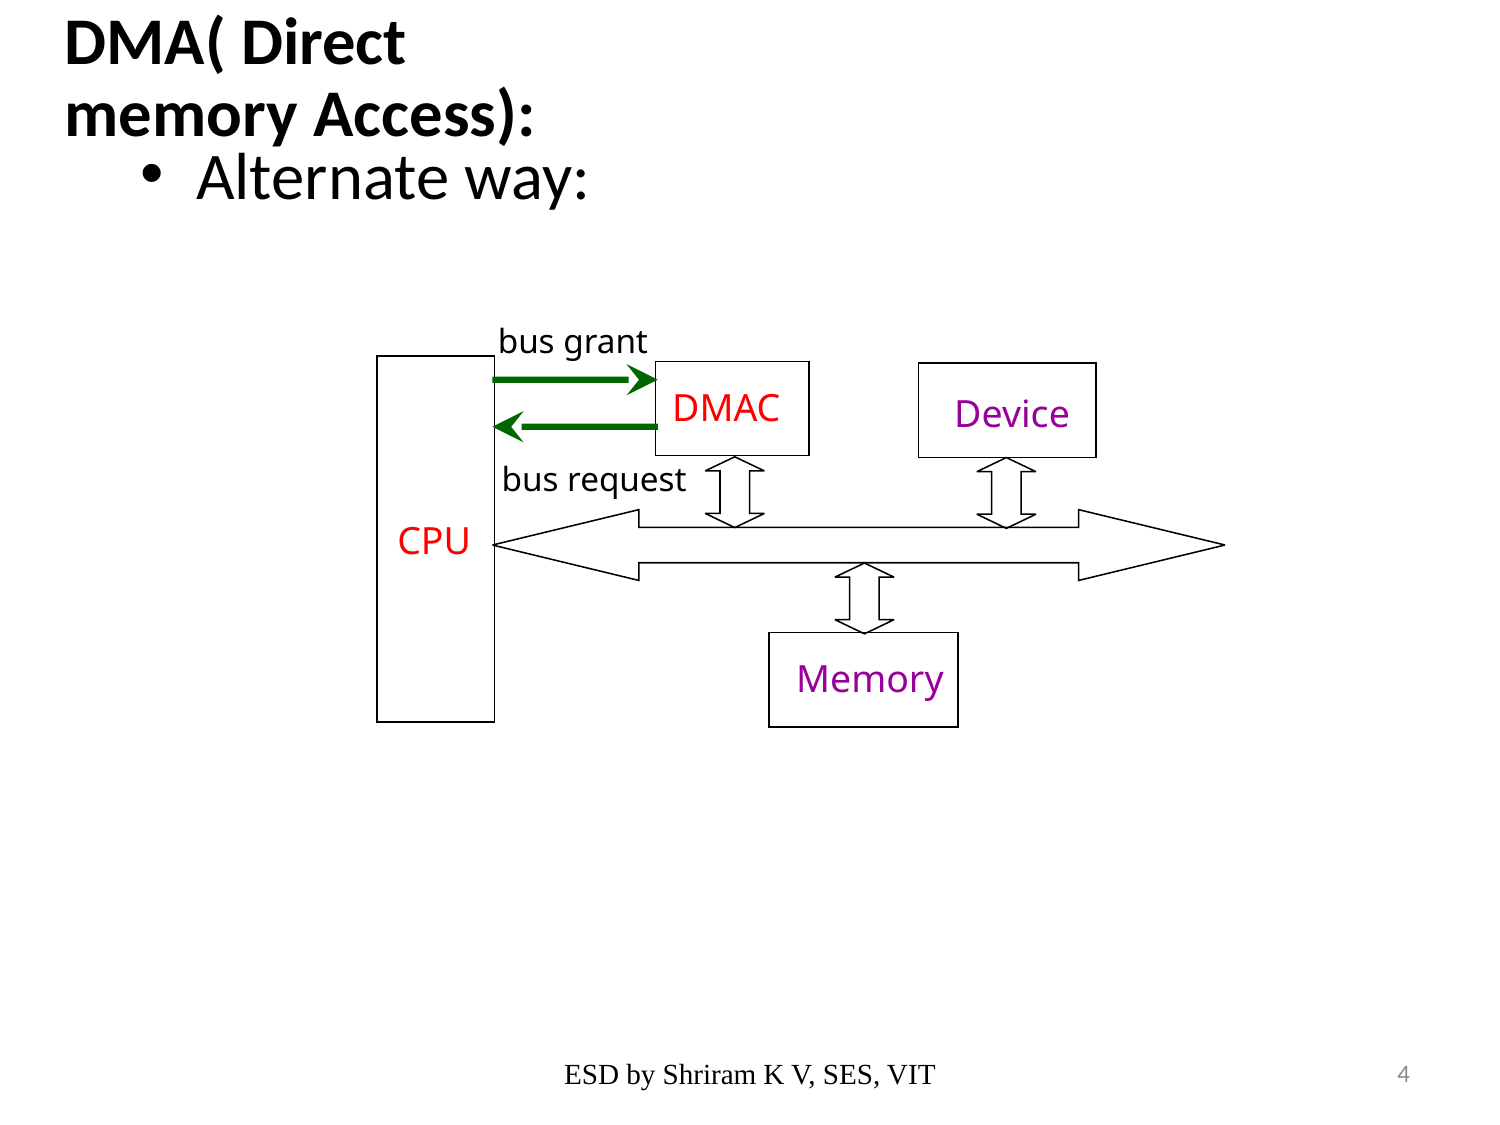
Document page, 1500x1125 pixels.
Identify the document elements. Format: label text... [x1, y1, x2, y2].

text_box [376, 312, 1226, 727]
slide_number 4 [1074, 1042, 1425, 1103]
list Alternate way: [125, 125, 1400, 1075]
footer ESD by Shriram K V, SES, VIT [512, 1075, 988, 1103]
text_box DMA( Direct memory Access): [49, 0, 663, 159]
